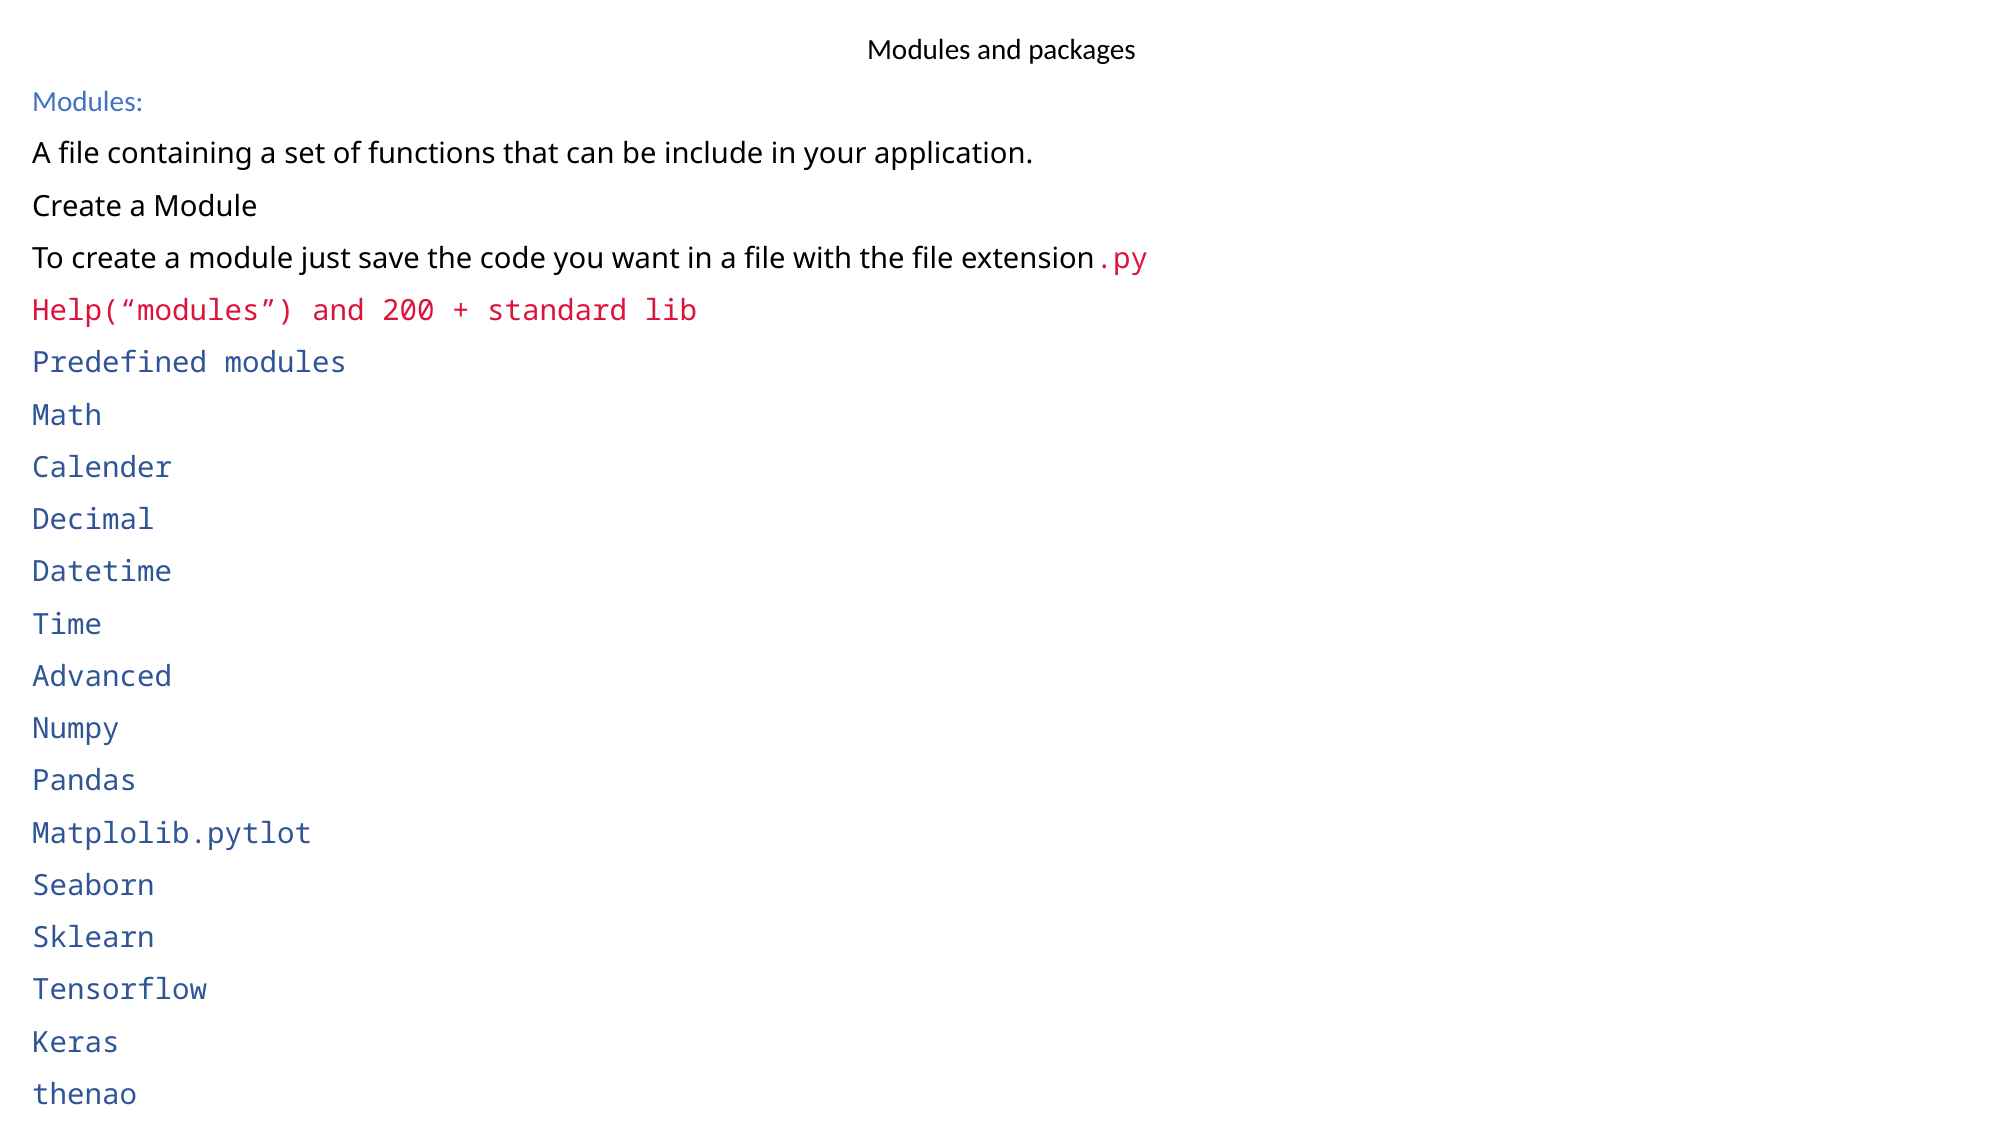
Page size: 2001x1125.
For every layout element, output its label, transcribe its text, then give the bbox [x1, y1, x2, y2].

subtitle Modules and packages Modules: A file containing a set of functions that can be include in your application. Create a Module To create a module just save the code you want in a file with the file extension.py Help(“modules”) and 200 + standard lib Predefined modules Math Calender Decimal Datetime Time Advanced Numpy Pandas Matplolib.pytlot Seaborn Sklearn Tensorflow Keras thenao [17, 26, 1986, 1108]
